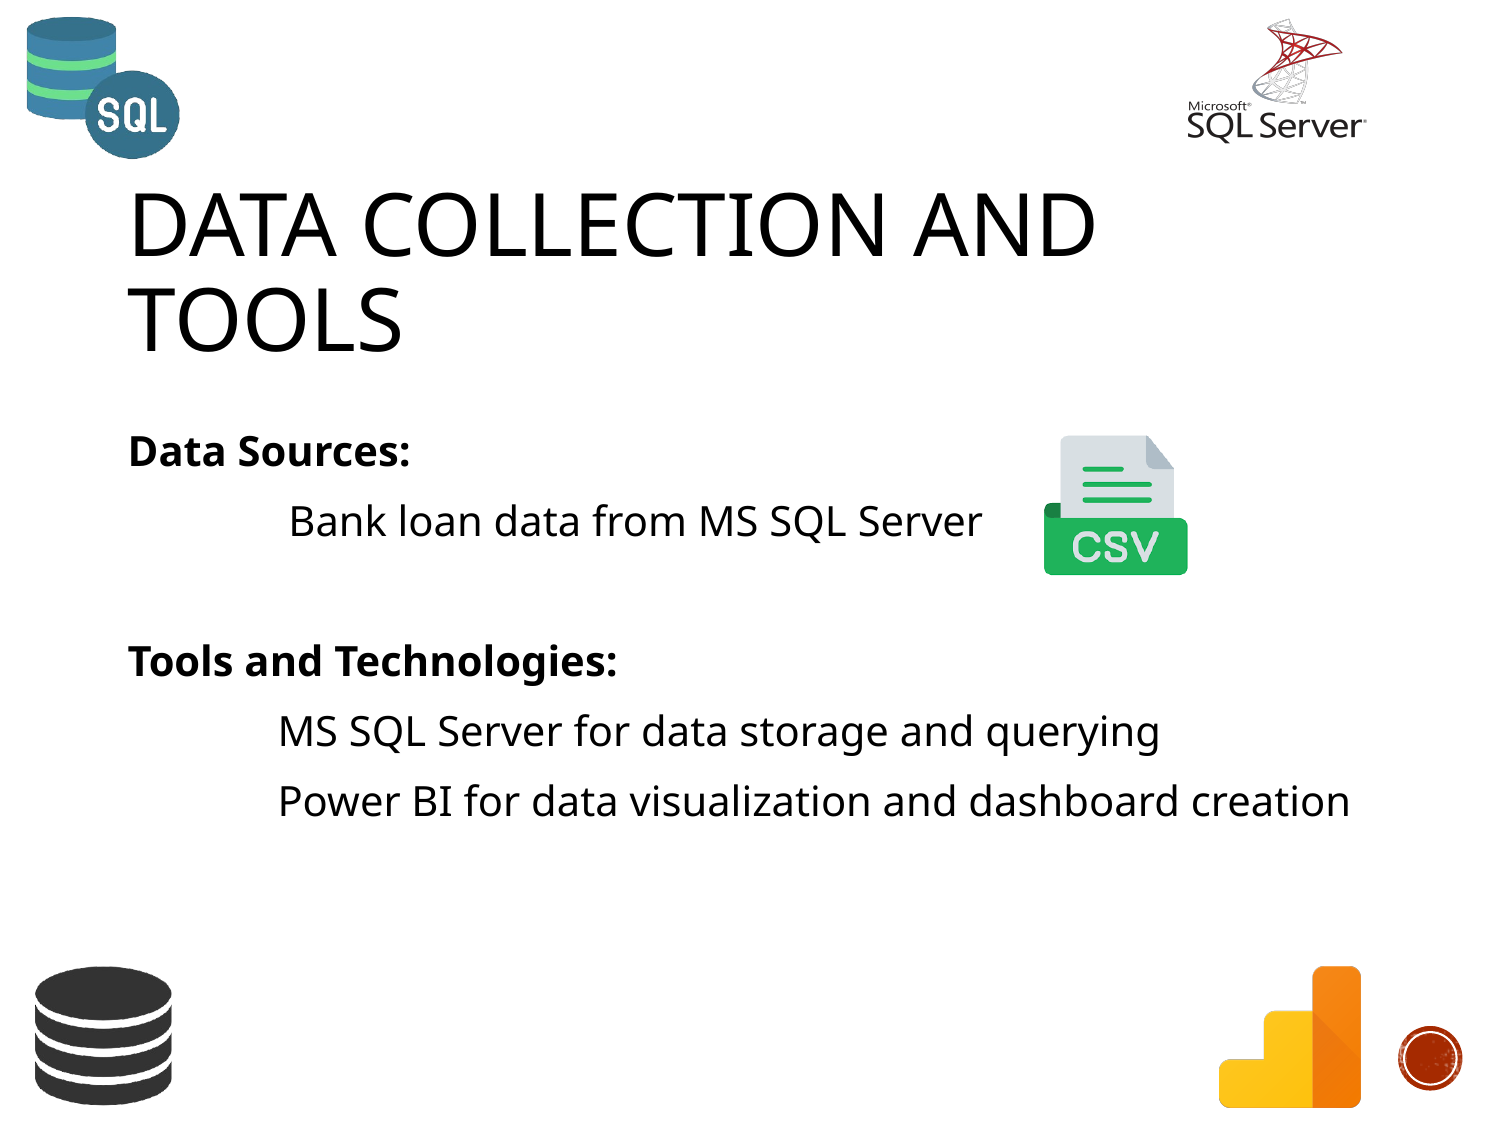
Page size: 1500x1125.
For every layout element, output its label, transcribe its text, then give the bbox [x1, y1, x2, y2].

picture [21, 965, 185, 1112]
picture [24, 14, 182, 161]
list Data Sources: Bank loan data from MS SQL Server Tools and Technologies: MS SQL Server for data storage and querying Power BI for data visualization and dashboard creation [112, 422, 1388, 1013]
title Data Collection and Tools [112, 160, 1388, 391]
picture [1219, 966, 1361, 1108]
picture [1027, 422, 1204, 588]
picture [1188, 4, 1367, 158]
